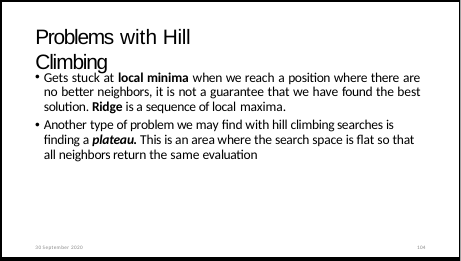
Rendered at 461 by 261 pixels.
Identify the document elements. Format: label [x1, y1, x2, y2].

text_box [0, 0, 461, 260]
